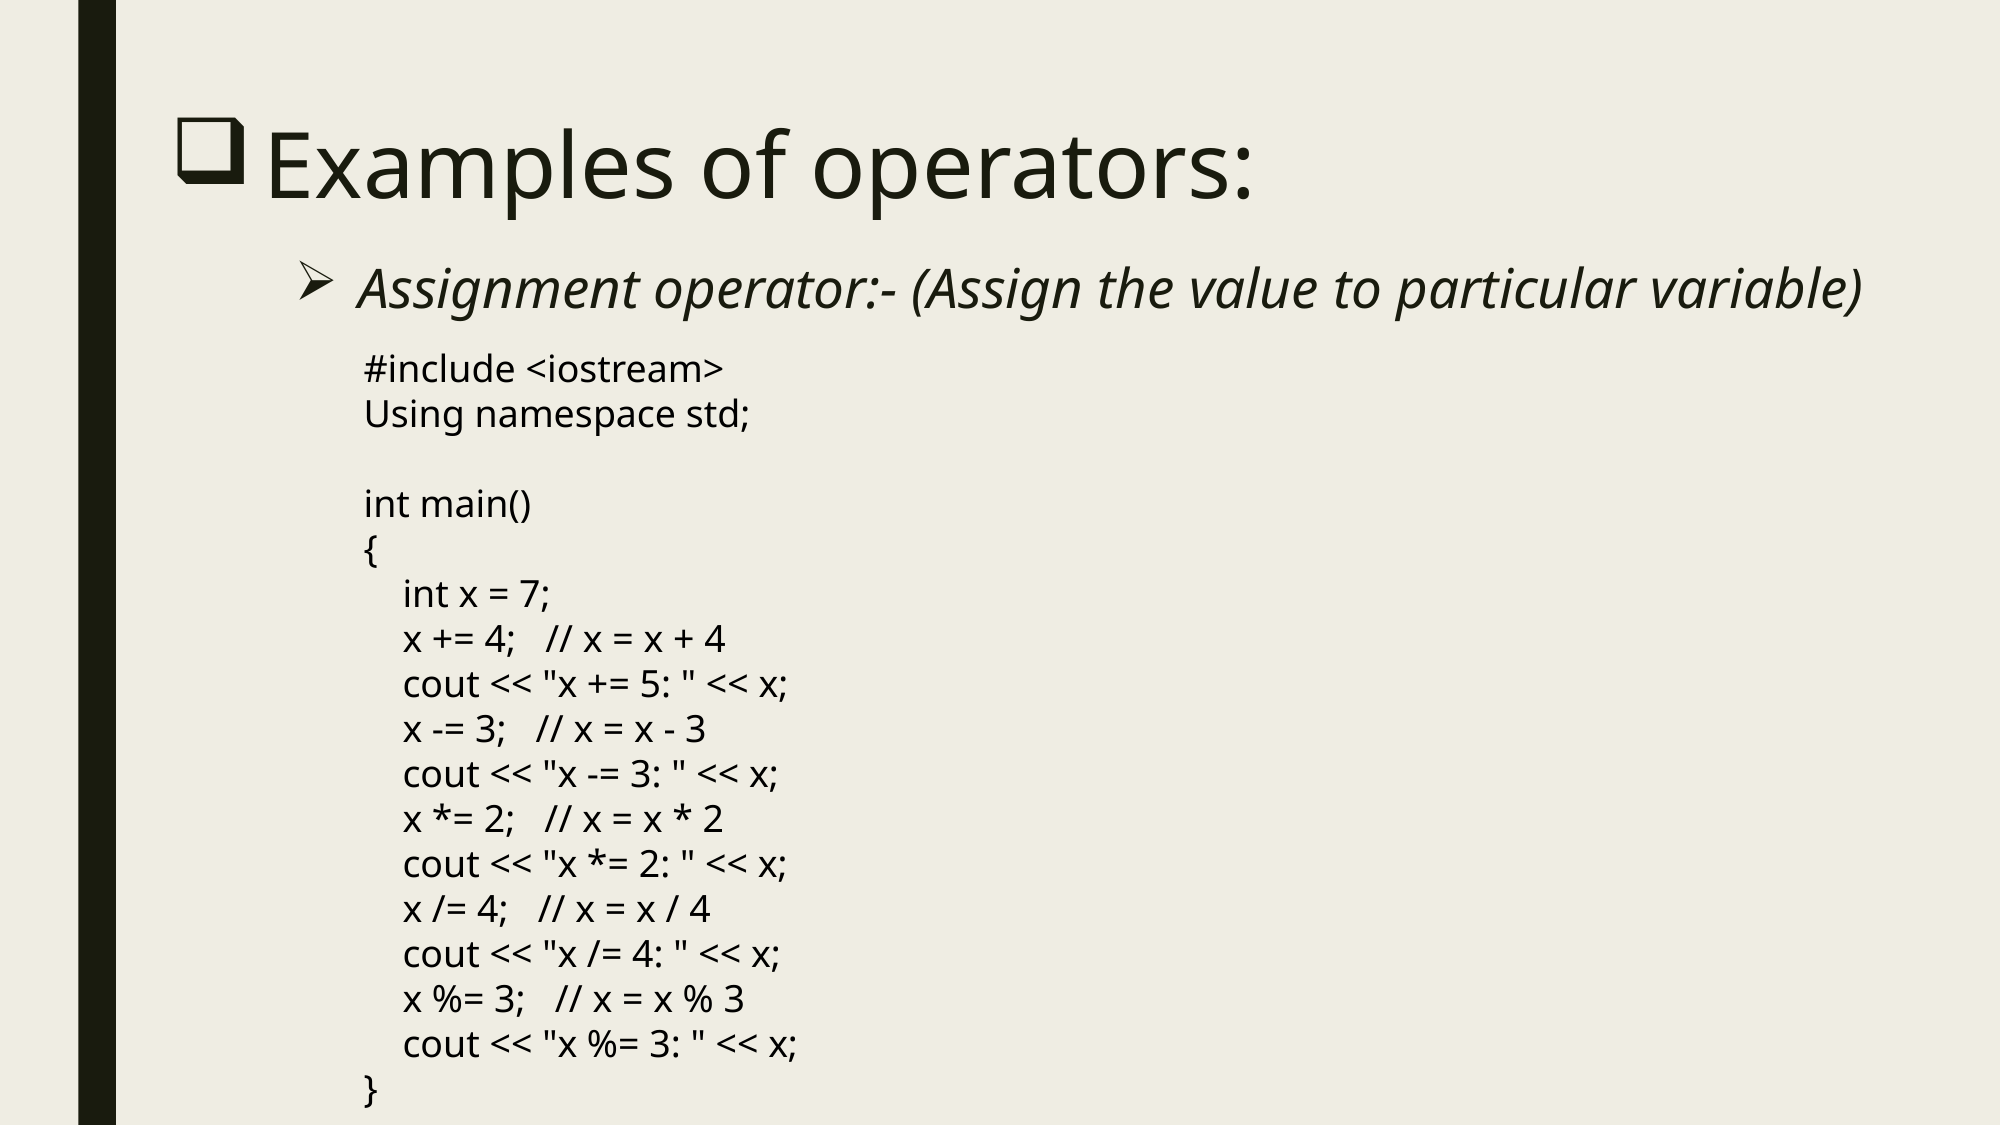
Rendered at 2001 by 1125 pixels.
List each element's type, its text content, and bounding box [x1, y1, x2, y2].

text_box #include <iostream> Using namespace std; int main() { int x = 7; x += 4; // x = x + 4 cout << "x += 5: " << x; x -= 3; // x = x - 3 cout << "x -= 3: " << x; x *= 2; // x = x * 2 cout << "x *= 2: " << x; x /= 4; // x = x / 4 cout << "x /= 4: " << x; x %= 3; // x = x % 3 cout << "x %= 3: " << x; } [348, 337, 1596, 1118]
list Assignment operator:- (Assign the value to particular variable) [191, 190, 1989, 330]
title Examples of operators: [155, 112, 1730, 357]
